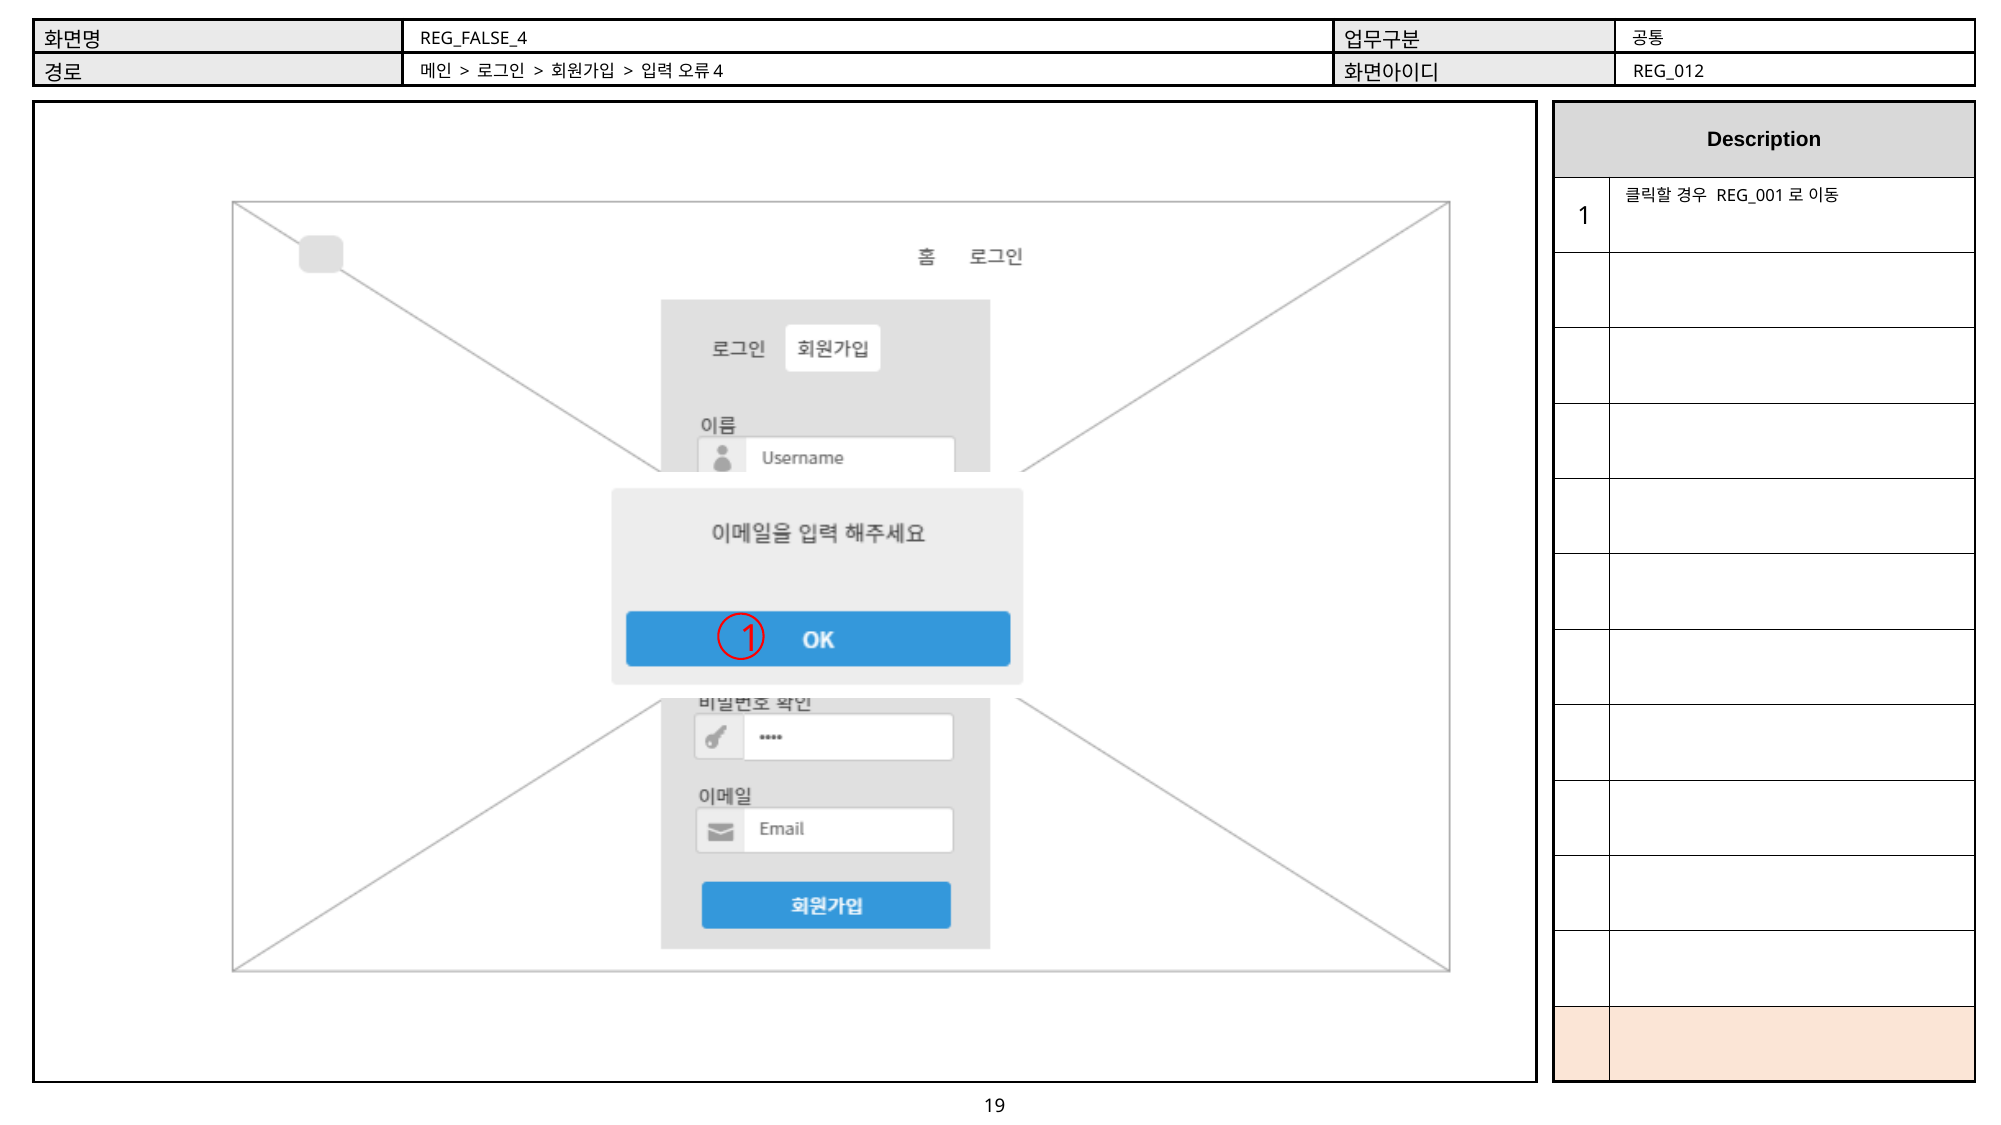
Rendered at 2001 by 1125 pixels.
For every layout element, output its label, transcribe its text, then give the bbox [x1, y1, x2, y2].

list REG_012 [1618, 55, 1976, 89]
list REG_FALSE_4 [404, 22, 1331, 54]
list 공통 [1617, 22, 1975, 56]
text_box 1 [1562, 192, 1602, 237]
list 메인 > 로그인 > 회원가입 > 입력 오류4 [404, 54, 1331, 89]
text_box 클릭할 경우 REG_001로 이동 [1610, 177, 1959, 213]
picture [224, 195, 1459, 990]
